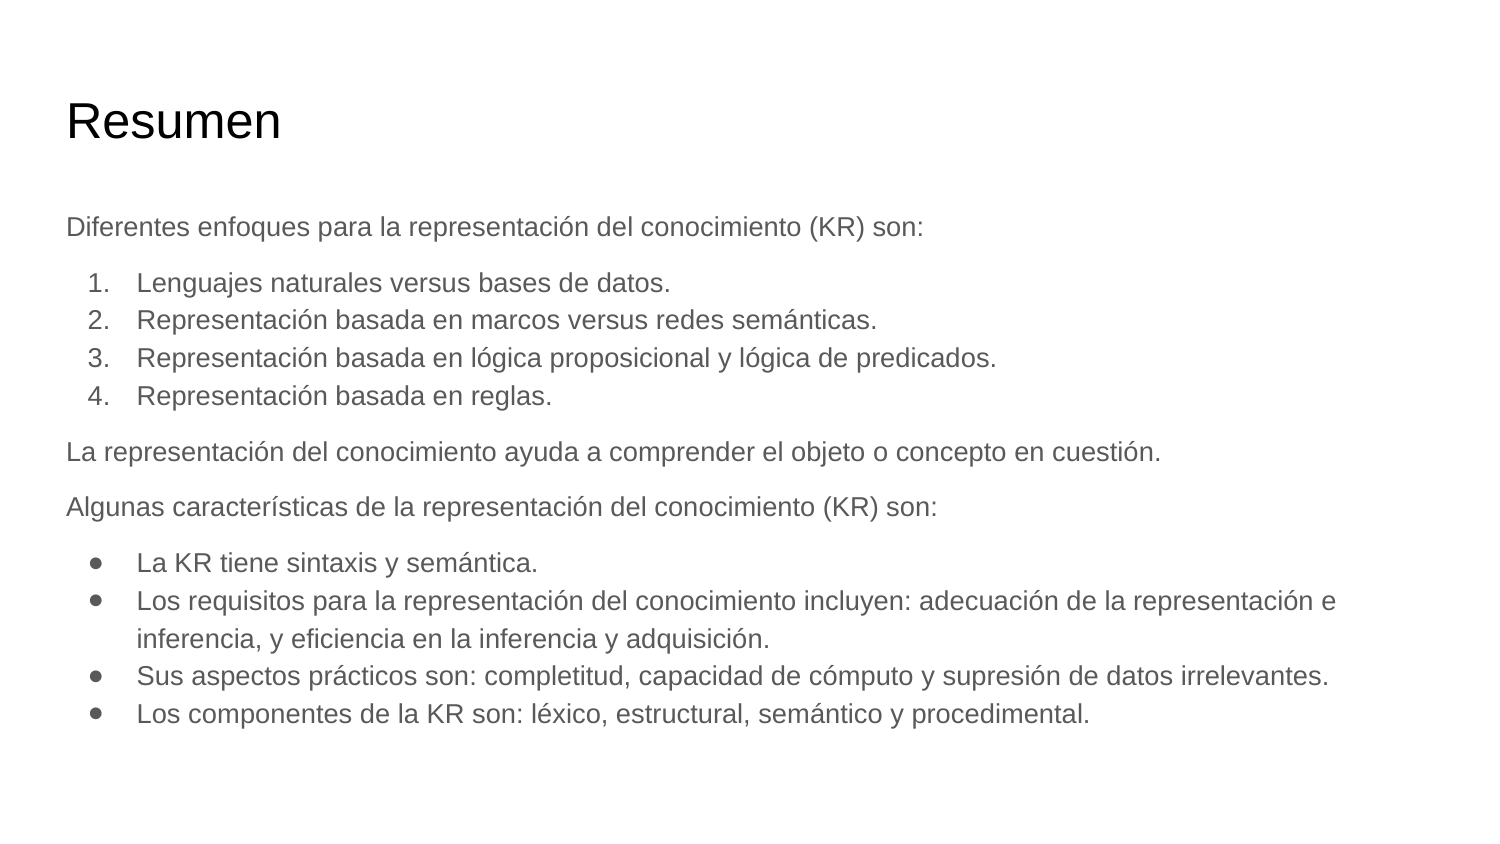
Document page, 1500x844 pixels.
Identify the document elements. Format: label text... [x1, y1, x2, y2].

title Resumen [51, 72, 1449, 167]
list Diferentes enfoques para la representación del conocimiento (KR) son: Lenguajes naturales versus bases de datos. Representación basada en marcos versus redes semánticas. Representación basada en lógica proposicional y lógica de predicados. Representación basada en reglas. La representación del conocimiento ayuda a comprender el objeto o concepto en cuestión. Algunas características de la representación del conocimiento (KR) son: La KR tiene sintaxis y semántica. Los requisitos para la representación del conocimiento incluyen: adecuación de la representación e inferencia, y eficiencia en la inferencia y adquisición. Sus aspectos prácticos son: completitud, capacidad de cómputo y supresión de datos irrelevantes. Los componentes de la KR son: léxico, estructural, semántico y procedimental. [51, 189, 1449, 750]
